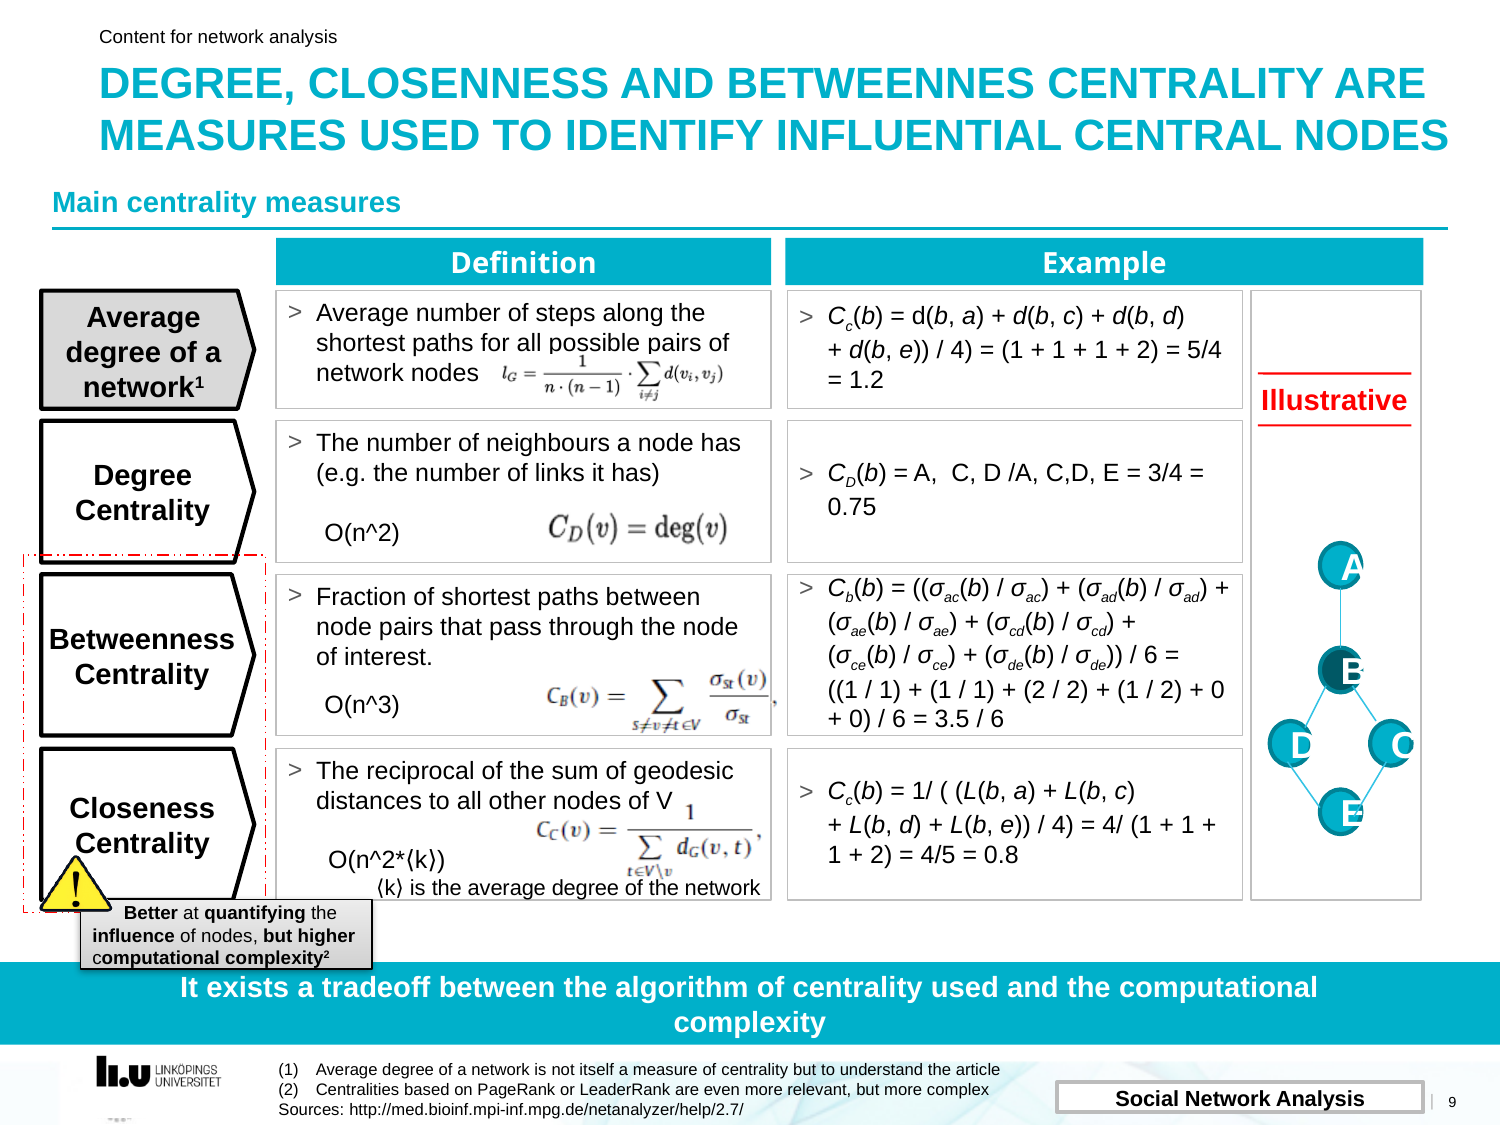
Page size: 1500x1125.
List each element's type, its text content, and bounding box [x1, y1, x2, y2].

text_box Average number of steps along the shortest paths for all possible pairs of network nodes [276, 290, 772, 409]
text_box O(n^3) [309, 680, 475, 726]
text_box Example [783, 238, 1425, 287]
picture [493, 354, 735, 407]
list Content for network analysis [83, 19, 1447, 52]
picture [509, 494, 751, 558]
text_box Cb(b) = ((σac(b) / σac) + (σad(b) / σad) + (σae(b) / σae) + (σcd(b) / σcd) + (σce(b) / σce) + (σde(b) / σde)) / 6 = ((1 / 1) + (1 / 1) + (2 / 2) + (1 / 2) + 0 + 0) / 6 = 3.5 / 6 [787, 574, 1243, 736]
text_box Average degree of a network1 [39, 288, 257, 411]
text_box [1257, 373, 1412, 426]
text_box Degree Centrality [39, 418, 257, 554]
text_box Average degree of a network is not itself a measure of centrality but to understand the article Centralities based on PageRank or LeaderRank are even more relevant, but more complex Sources: http://med.bioinf.mpi-inf.mpg.de/netanalyzer/help/2.7/ [272, 1047, 1058, 1117]
text_box O(n^2) [309, 509, 475, 554]
picture [497, 789, 786, 894]
text_box Social Network Analysis [1055, 1080, 1425, 1114]
picture [25, 847, 126, 917]
text_box Better at quantifying the influence of nodes, but higher computational complexity2 [80, 899, 373, 970]
text_box The number of neighbours a node has (e.g. the number of links it has) [276, 420, 772, 563]
text_box [1250, 290, 1421, 900]
text_box It exists a tradeoff between the algorithm of centrality used and the computational complexity [0, 960, 1500, 1047]
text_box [1269, 542, 1412, 835]
text_box [21, 553, 268, 897]
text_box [51, 182, 1449, 229]
text_box O(n^2*⟨k⟩) ⟨k⟩ is the average degree of the network [313, 835, 777, 907]
text_box Cc(b) = 1/ ( (L(b, a) + L(b, c) + L(b, d) + L(b, e)) / 4) = 4/ (1 + 1 + 1 + 2) = 4/5 = 0.8 [787, 748, 1243, 900]
picture [0, 1044, 1500, 1125]
text_box Cc(b) = d(b, a) + d(b, c) + d(b, d) + d(b, e)) / 4) = (1 + 1 + 1 + 2) = 5/4 = 1.2 [787, 290, 1243, 409]
text_box Definition [274, 238, 773, 287]
text_box Fraction of shortest paths between node pairs that pass through the node of interest. [276, 574, 772, 736]
text_box The reciprocal of the sum of geodesic distances to all other nodes of V [276, 748, 772, 897]
title DEGREE, CLOSENNESS AND BETWEENNES CENTRALITY ARE MEASURES USED TO IDENTIFY INFLUENTIAL CENTRAL NODES [83, 47, 1483, 241]
picture [509, 659, 789, 740]
text_box CD(b) = A, C, D /A, C,D, E = 3/4 = 0.75 [787, 420, 1243, 563]
